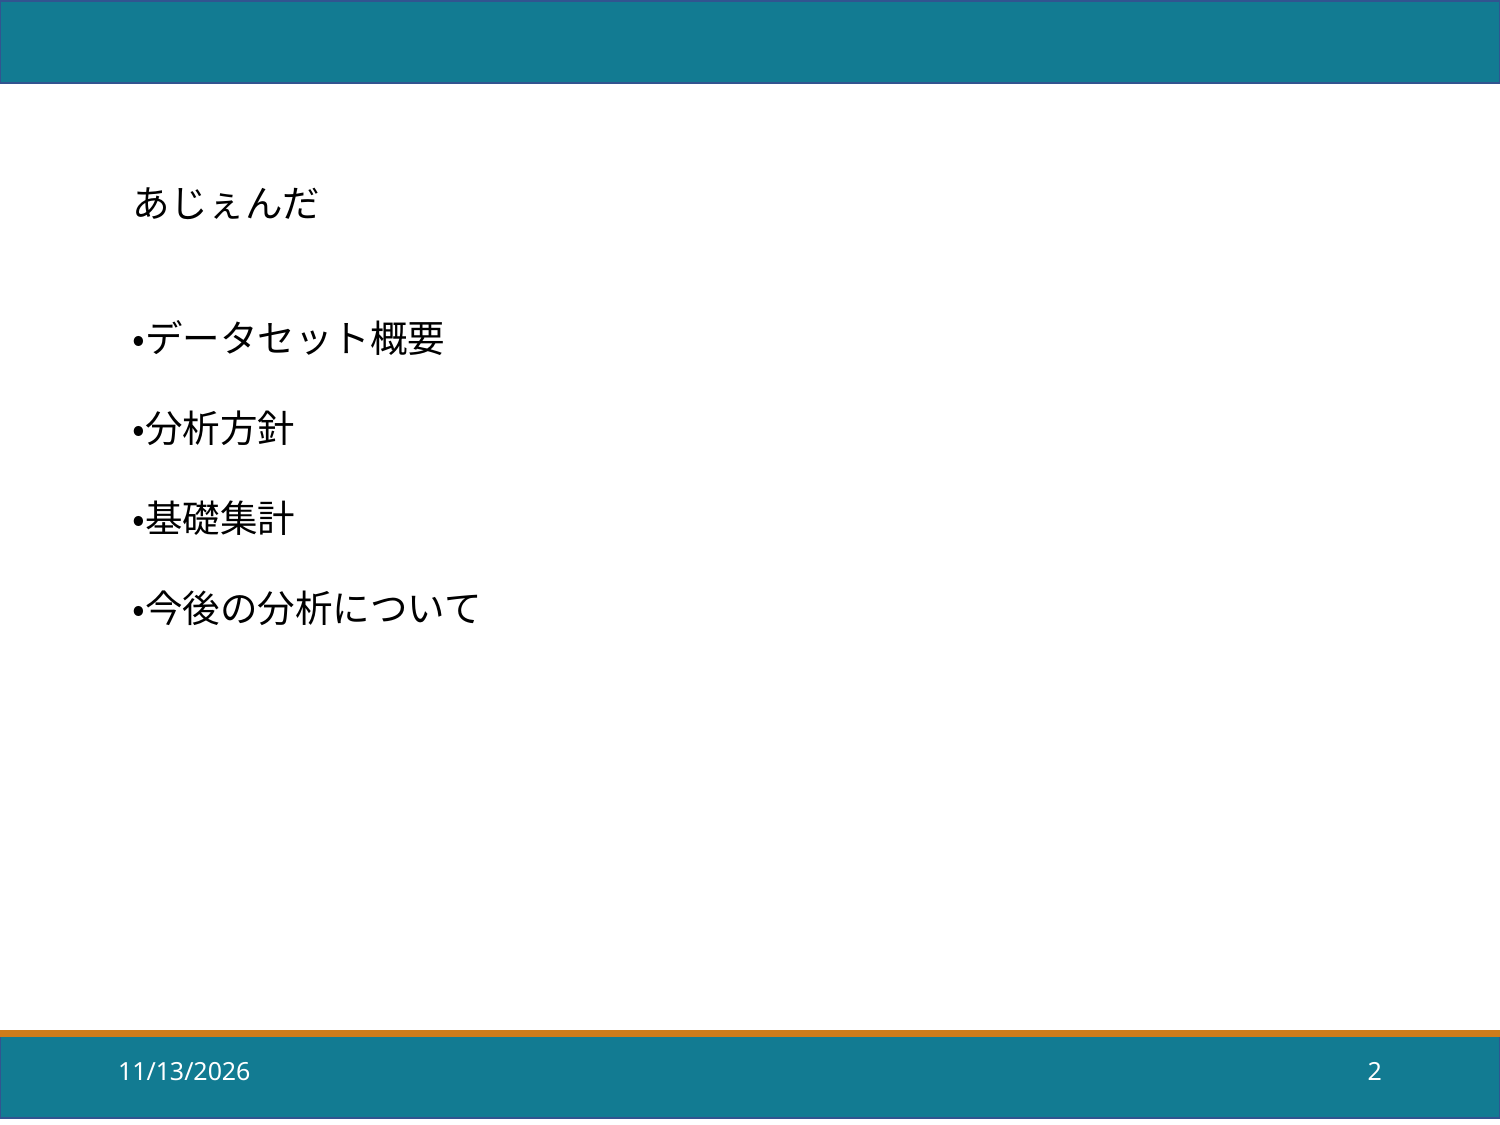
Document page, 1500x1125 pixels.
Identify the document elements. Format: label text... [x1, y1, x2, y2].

slide_number 2 [1059, 1042, 1397, 1103]
text_box あじぇんだ ・データセット概要 ・分析方針 ・基礎集計 ・今後の分析について [117, 172, 497, 637]
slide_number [103, 1042, 441, 1103]
